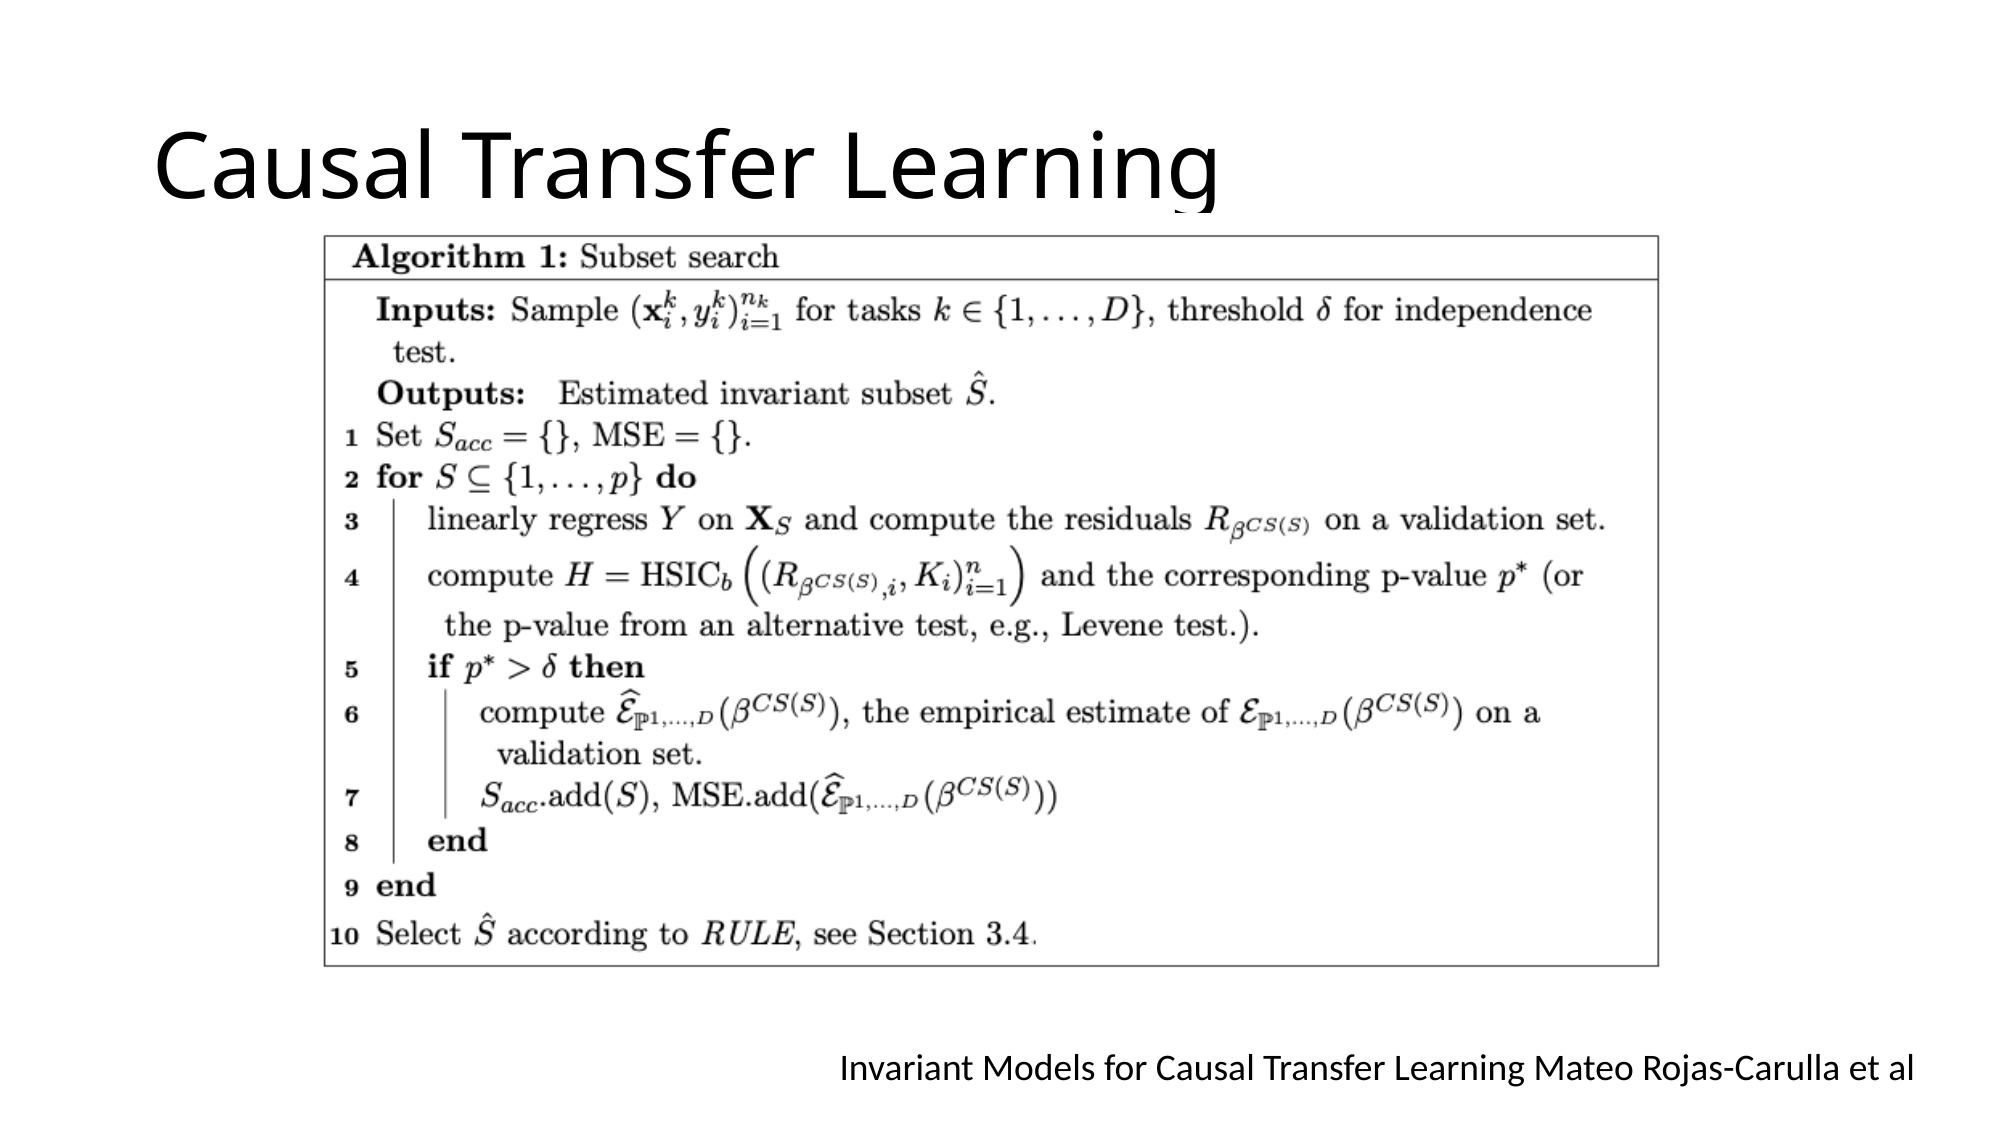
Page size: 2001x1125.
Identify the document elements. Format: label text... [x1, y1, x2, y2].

title Causal Transfer Learning [137, 59, 1863, 278]
picture [299, 213, 1677, 988]
text_box Invariant Models for Causal Transfer Learning Mateo Rojas-Carulla et al [824, 1035, 1932, 1096]
